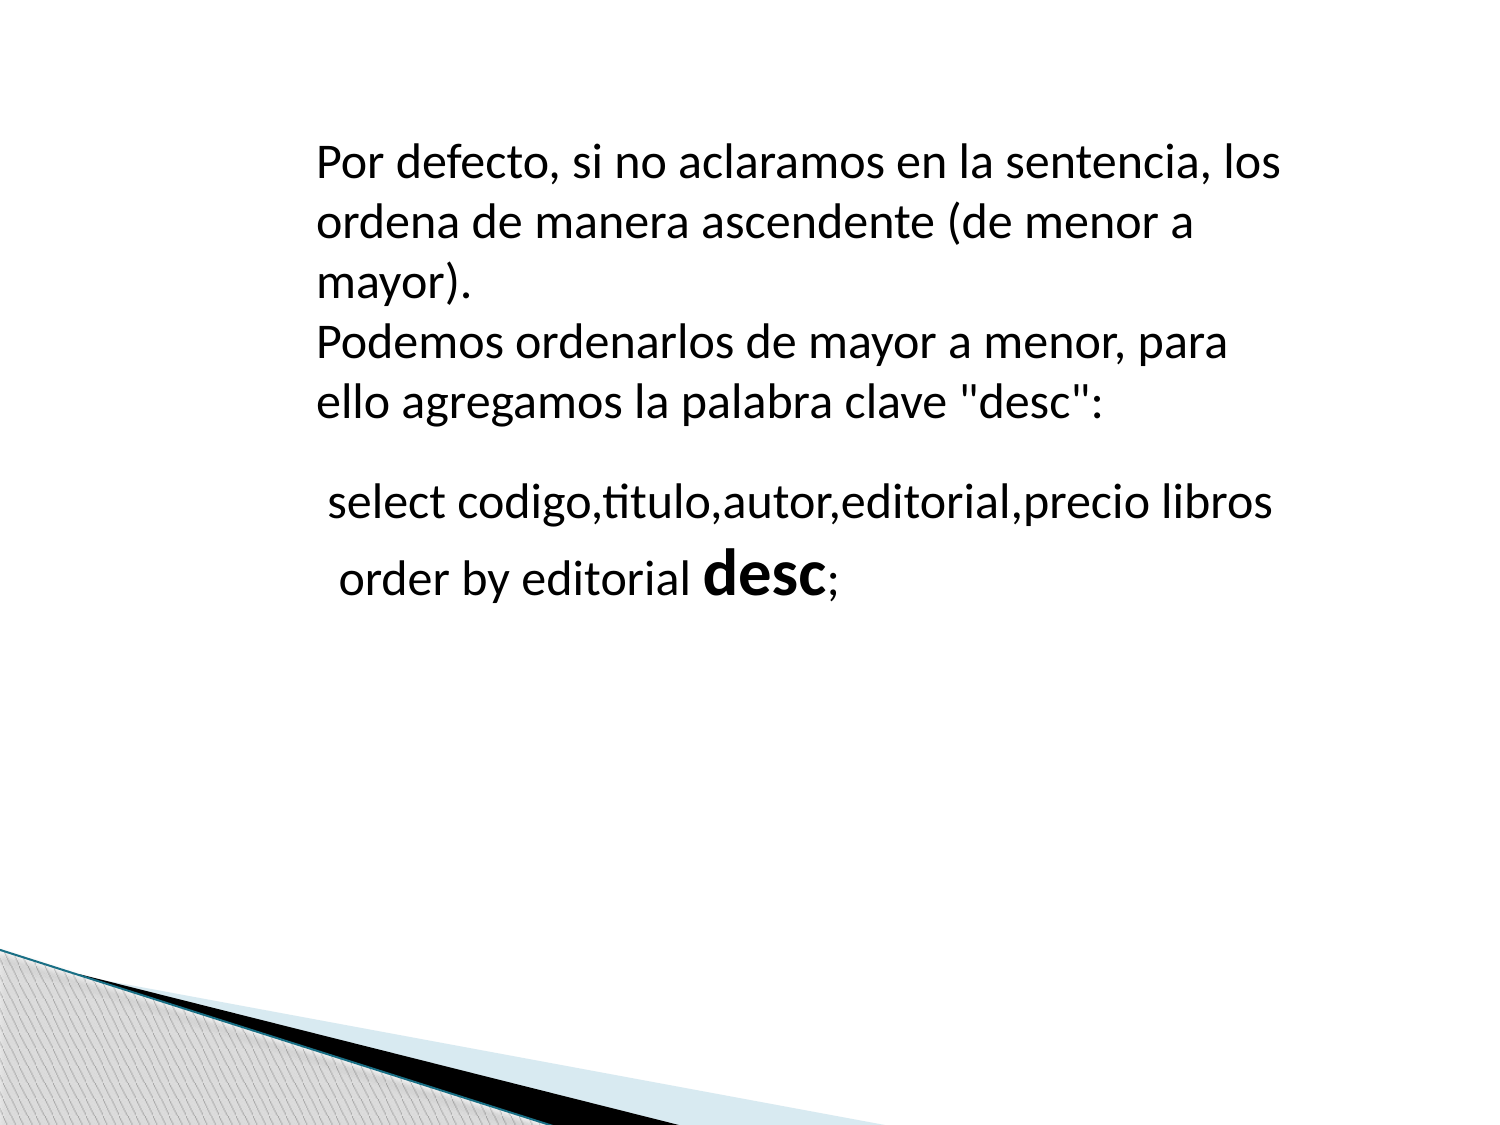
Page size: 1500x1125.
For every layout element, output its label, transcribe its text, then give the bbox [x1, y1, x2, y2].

text_box Por defecto, si no aclaramos en la sentencia, los ordena de manera ascendente (de menor a mayor). Podemos ordenarlos de mayor a menor, para ello agregamos la palabra clave "desc": select codigo,titulo,autor,editorial,precio libros order by editorial desc; [301, 121, 1329, 617]
